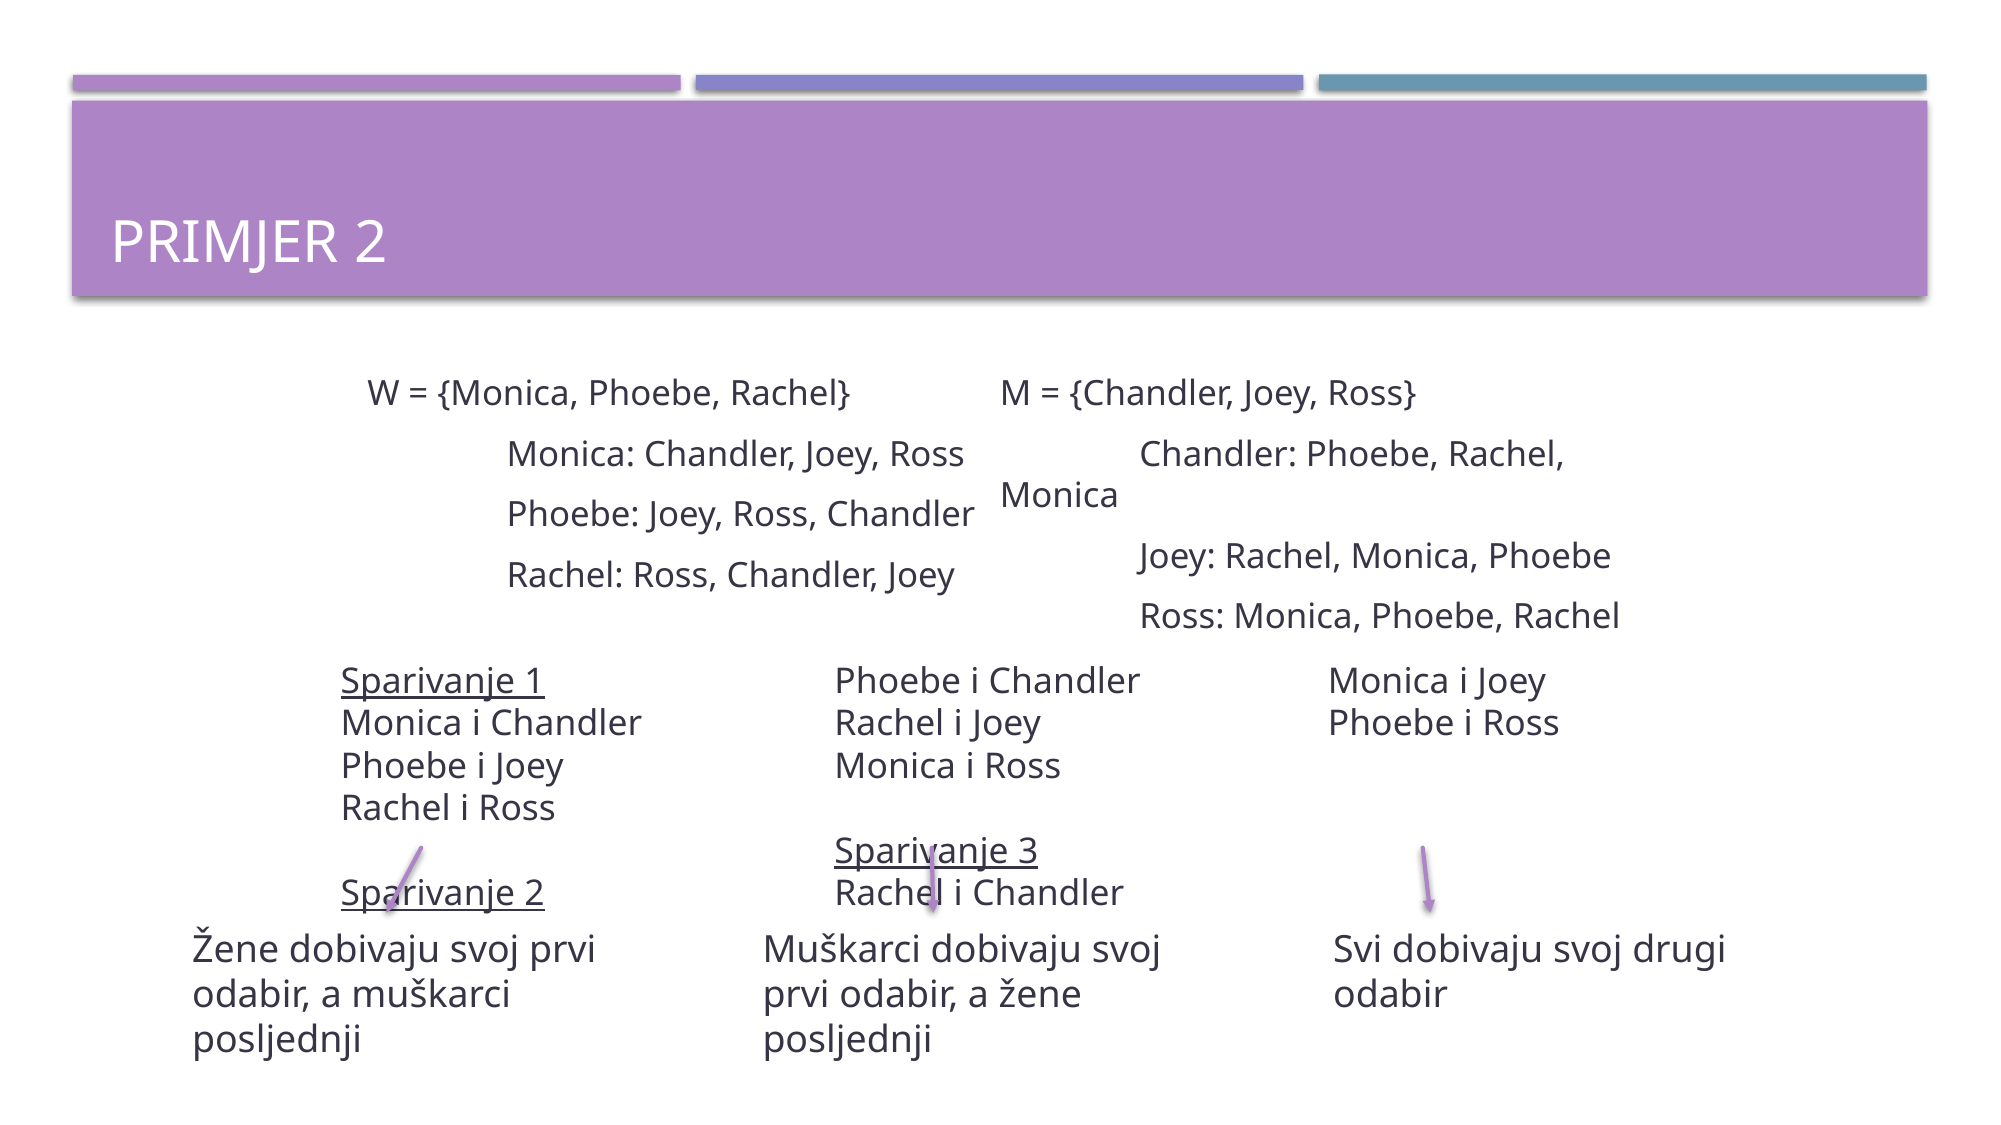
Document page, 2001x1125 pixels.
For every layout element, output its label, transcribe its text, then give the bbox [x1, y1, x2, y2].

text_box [747, 847, 1202, 1025]
text_box Sparivanje 1 Monica i Chandler Phoebe i Joey Rachel i Ross Sparivanje 2 Phoebe i Chandler Rachel i Joey Monica i Ross Sparivanje 3 Rachel i Chandler Monica i Joey Phoebe i Ross [325, 650, 1837, 925]
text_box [1317, 847, 1810, 980]
title Primjer 2 [95, 115, 1905, 282]
list W = {Monica, Phoebe, Rachel} Monica: Chandler, Joey, Ross Phoebe: Joey, Ross, Chandler Rachel: Ross, Chandler, Joey M = {Chandler, Joey, Ross} Chandler: Phoebe, Rachel, Monica Joey: Rachel, Monica, Phoebe Ross: Monica, Phoebe, Rachel [352, 361, 1648, 650]
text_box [176, 847, 631, 1025]
